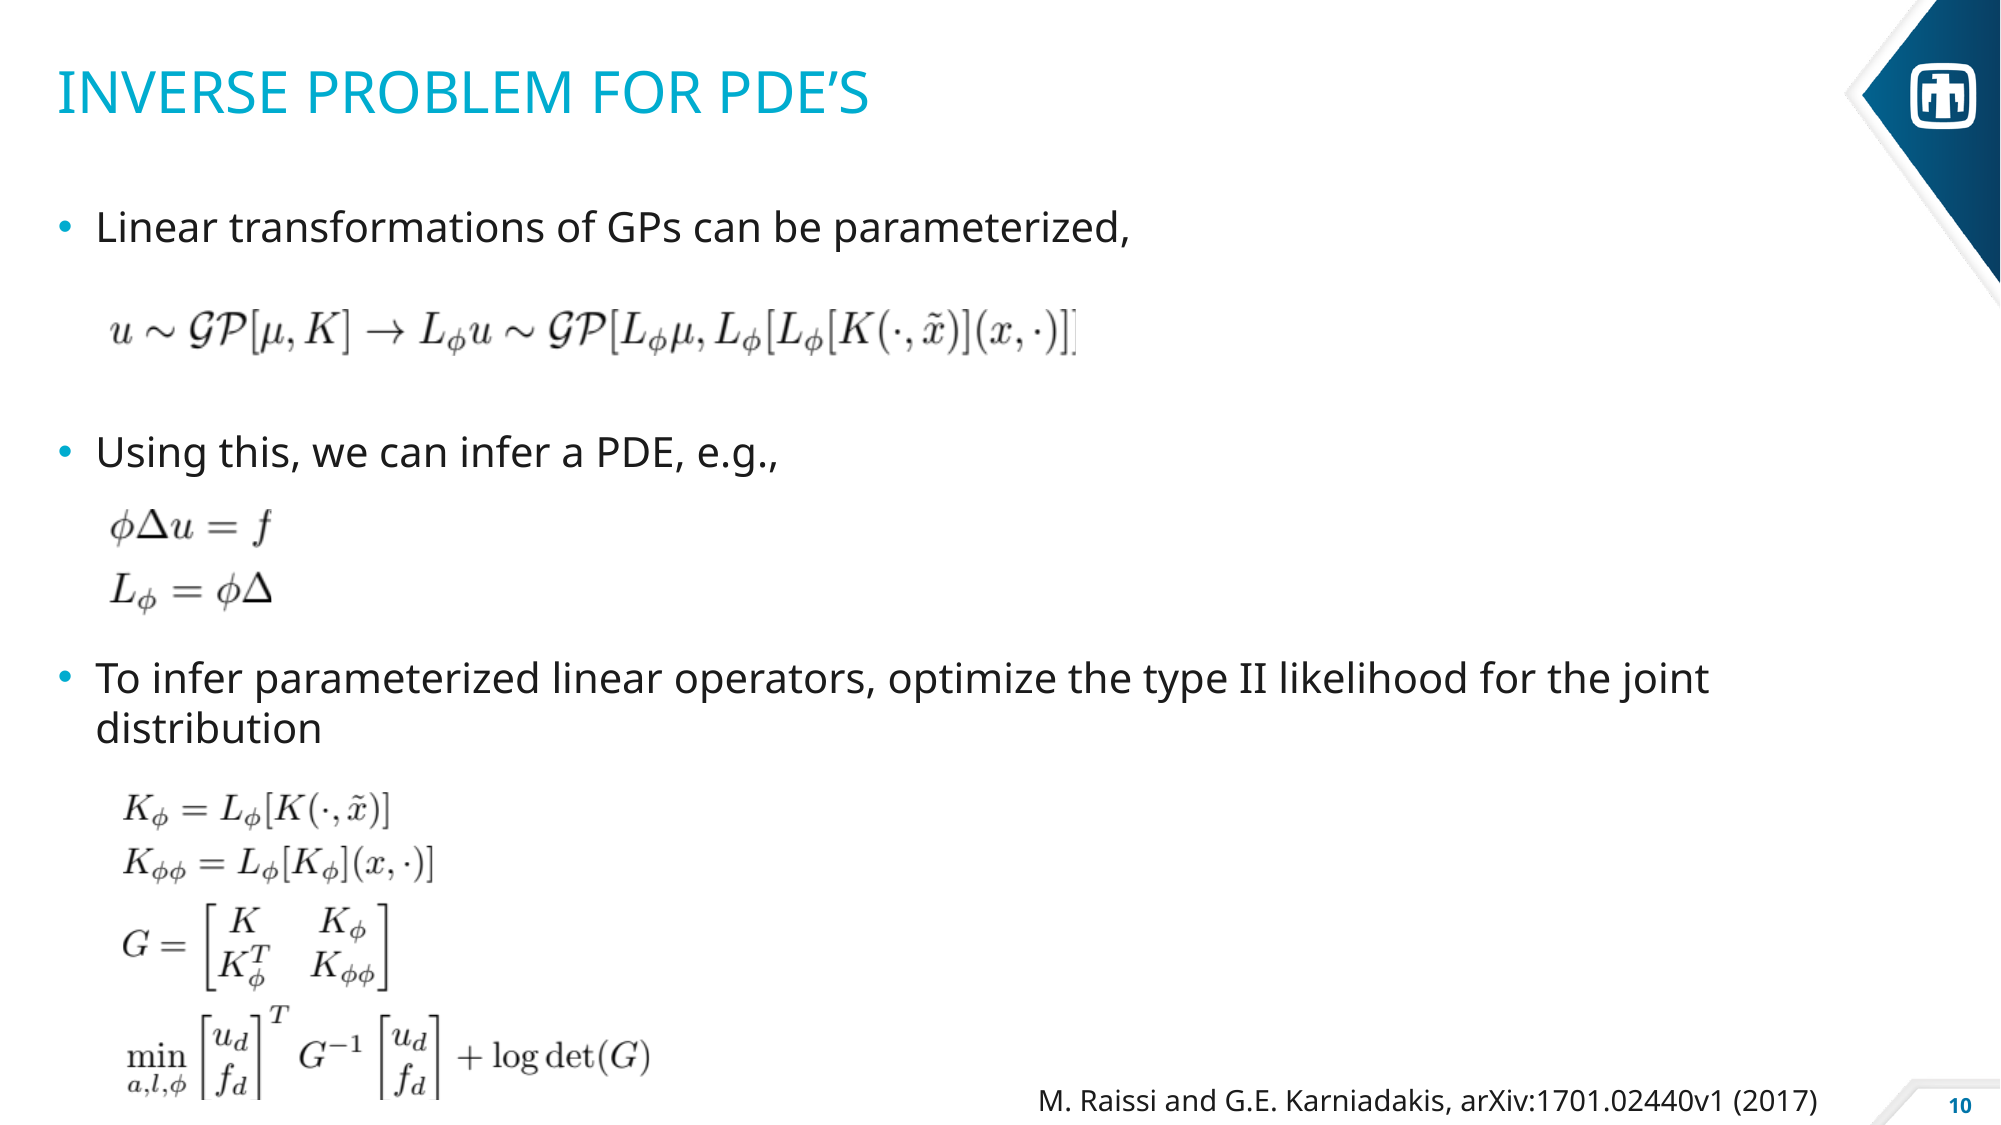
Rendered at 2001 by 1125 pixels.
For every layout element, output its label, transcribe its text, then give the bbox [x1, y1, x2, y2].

slide_number 10 [1920, 1089, 2000, 1125]
title Inverse problem for pde’s [57, 39, 1736, 150]
text_box M. Raissi and G.E. Karniadakis, arXiv:1701.02440v1 (2017) [1023, 1074, 1834, 1125]
picture [0, 0, 2001, 1125]
list Linear transformations of GPs can be parameterized, Using this, we can infer a PDE, e.g., To infer parameterized linear operators, optimize the type II likelihood for the joint distribution [57, 201, 1902, 1030]
